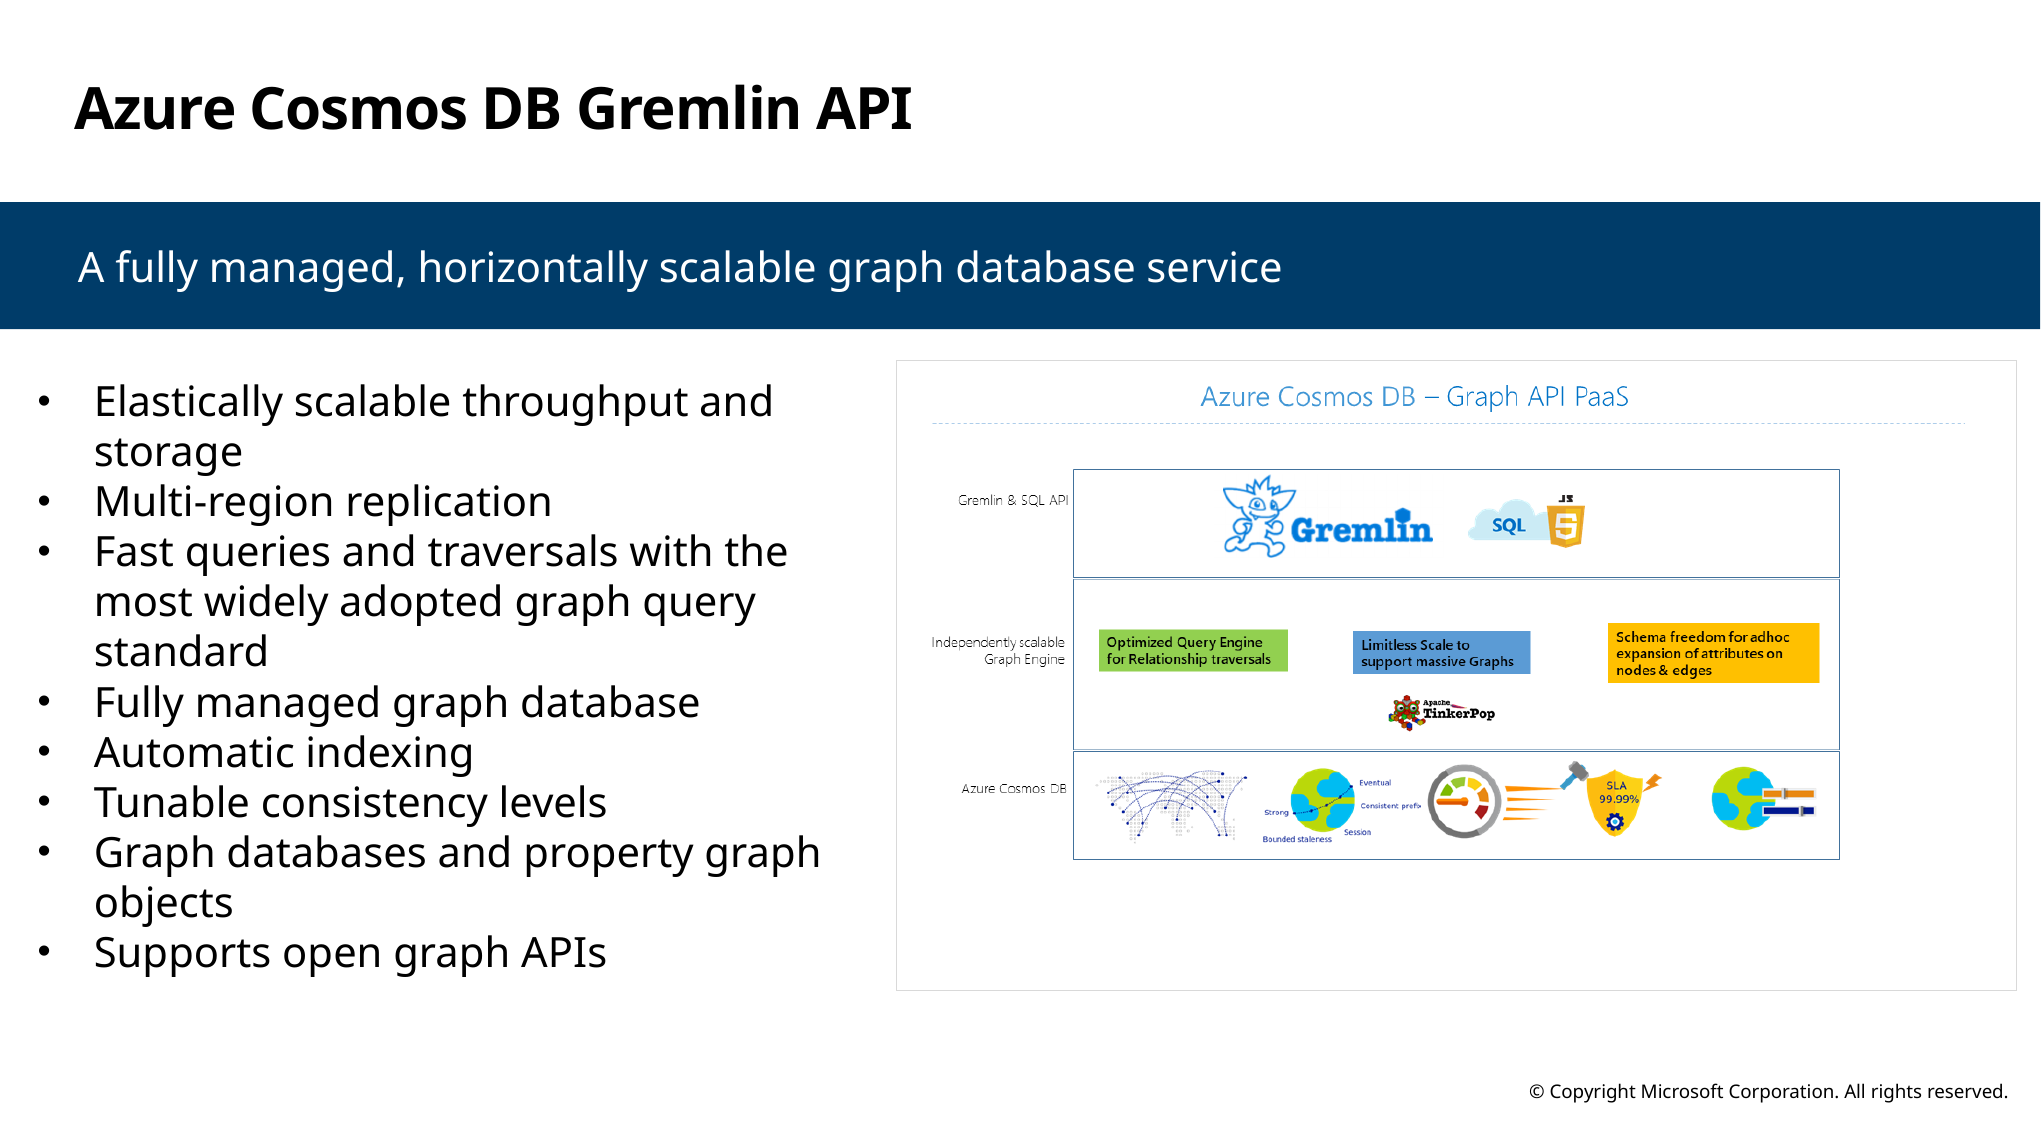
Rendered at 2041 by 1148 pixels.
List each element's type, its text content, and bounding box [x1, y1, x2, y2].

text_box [895, 359, 2017, 991]
list Elastically scalable throughput and storage Multi-region replication Fast queries and traversals with the most widely adopted graph query standard Fully managed graph database Automatic indexing Tunable consistency levels Graph databases and property graph objects Supports open graph APIs [0, 360, 861, 990]
text_box A fully managed, horizontally scalable graph database service [0, 201, 2041, 330]
title Azure Cosmos DB Gremlin API [74, 74, 1967, 142]
